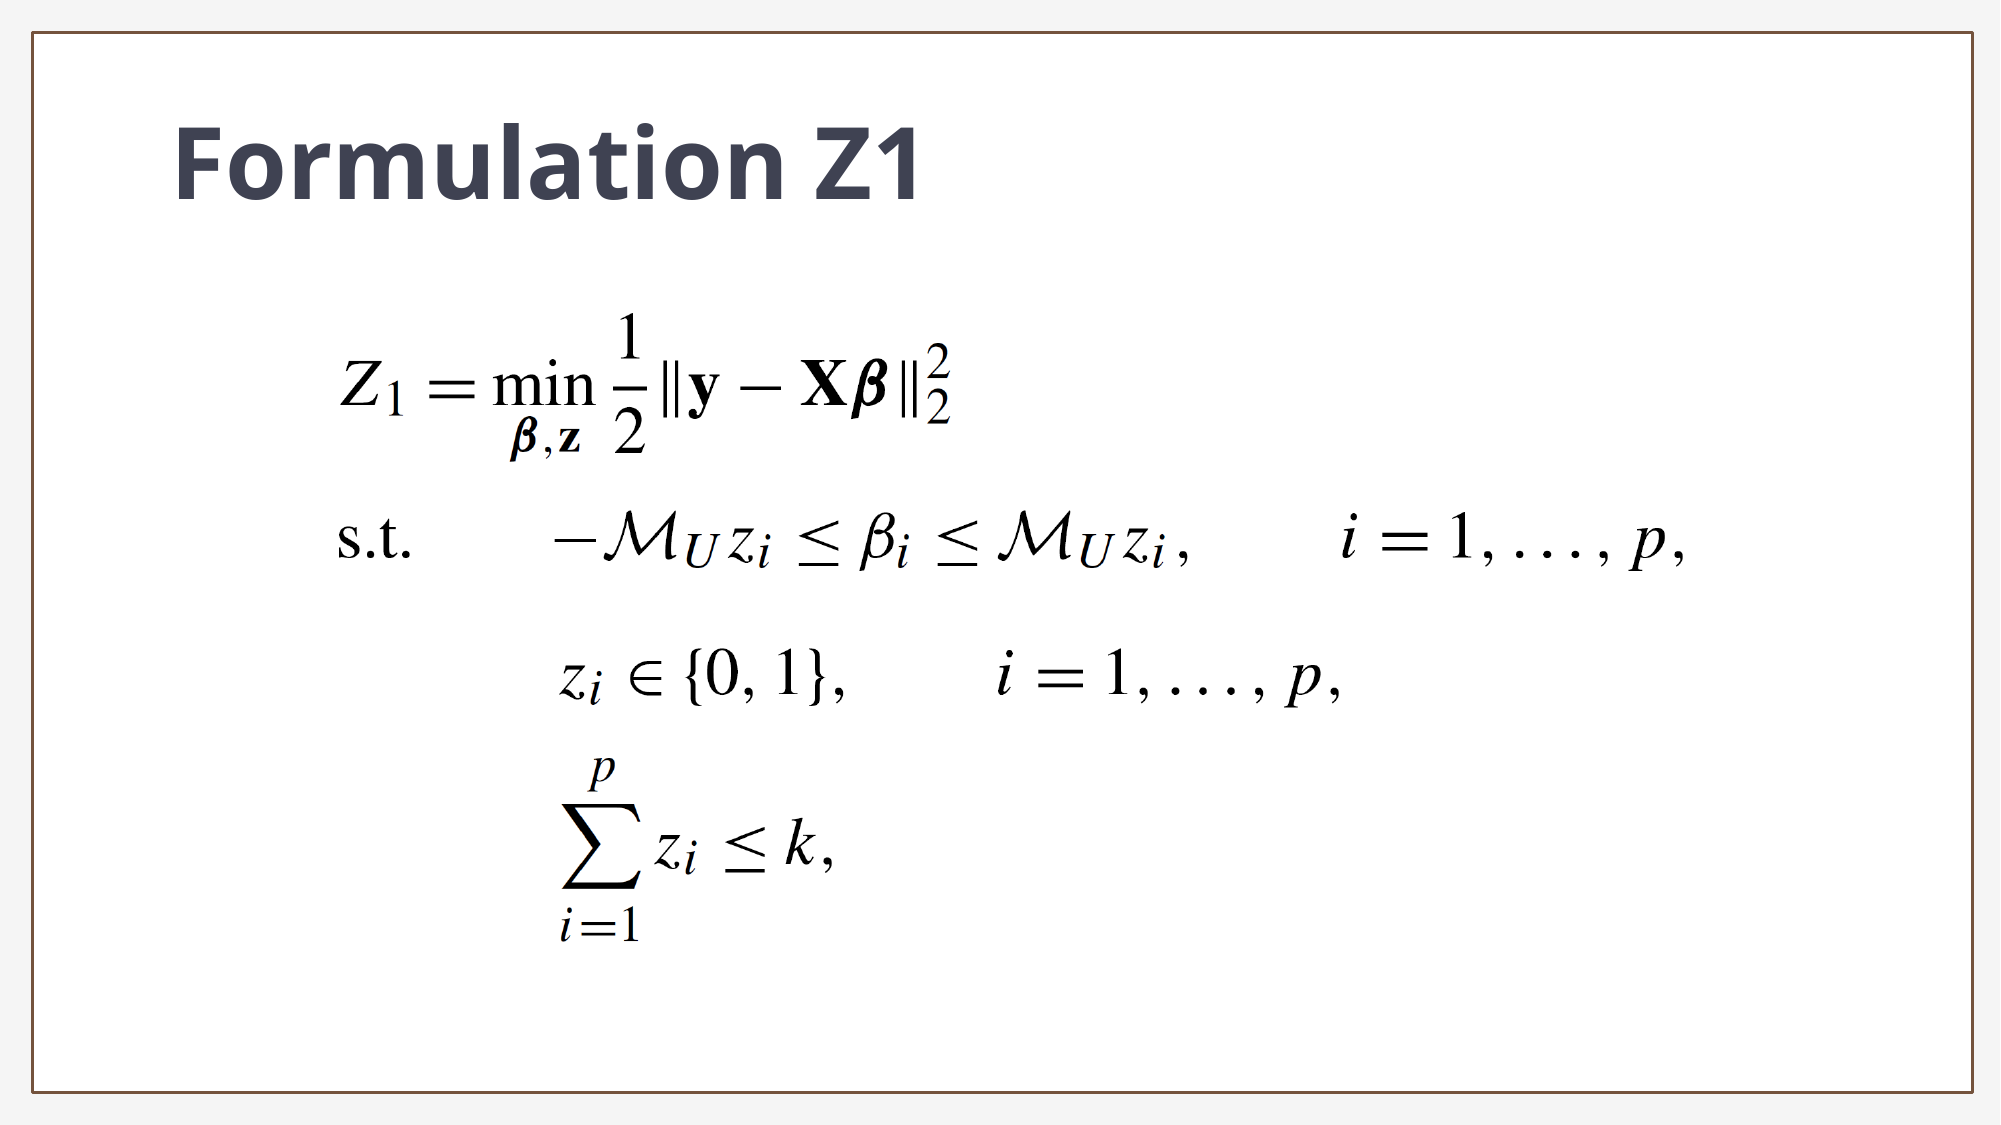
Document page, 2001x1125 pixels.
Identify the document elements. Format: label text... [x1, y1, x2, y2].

title Formulation Z1 [155, 84, 1826, 255]
picture [283, 292, 1698, 958]
